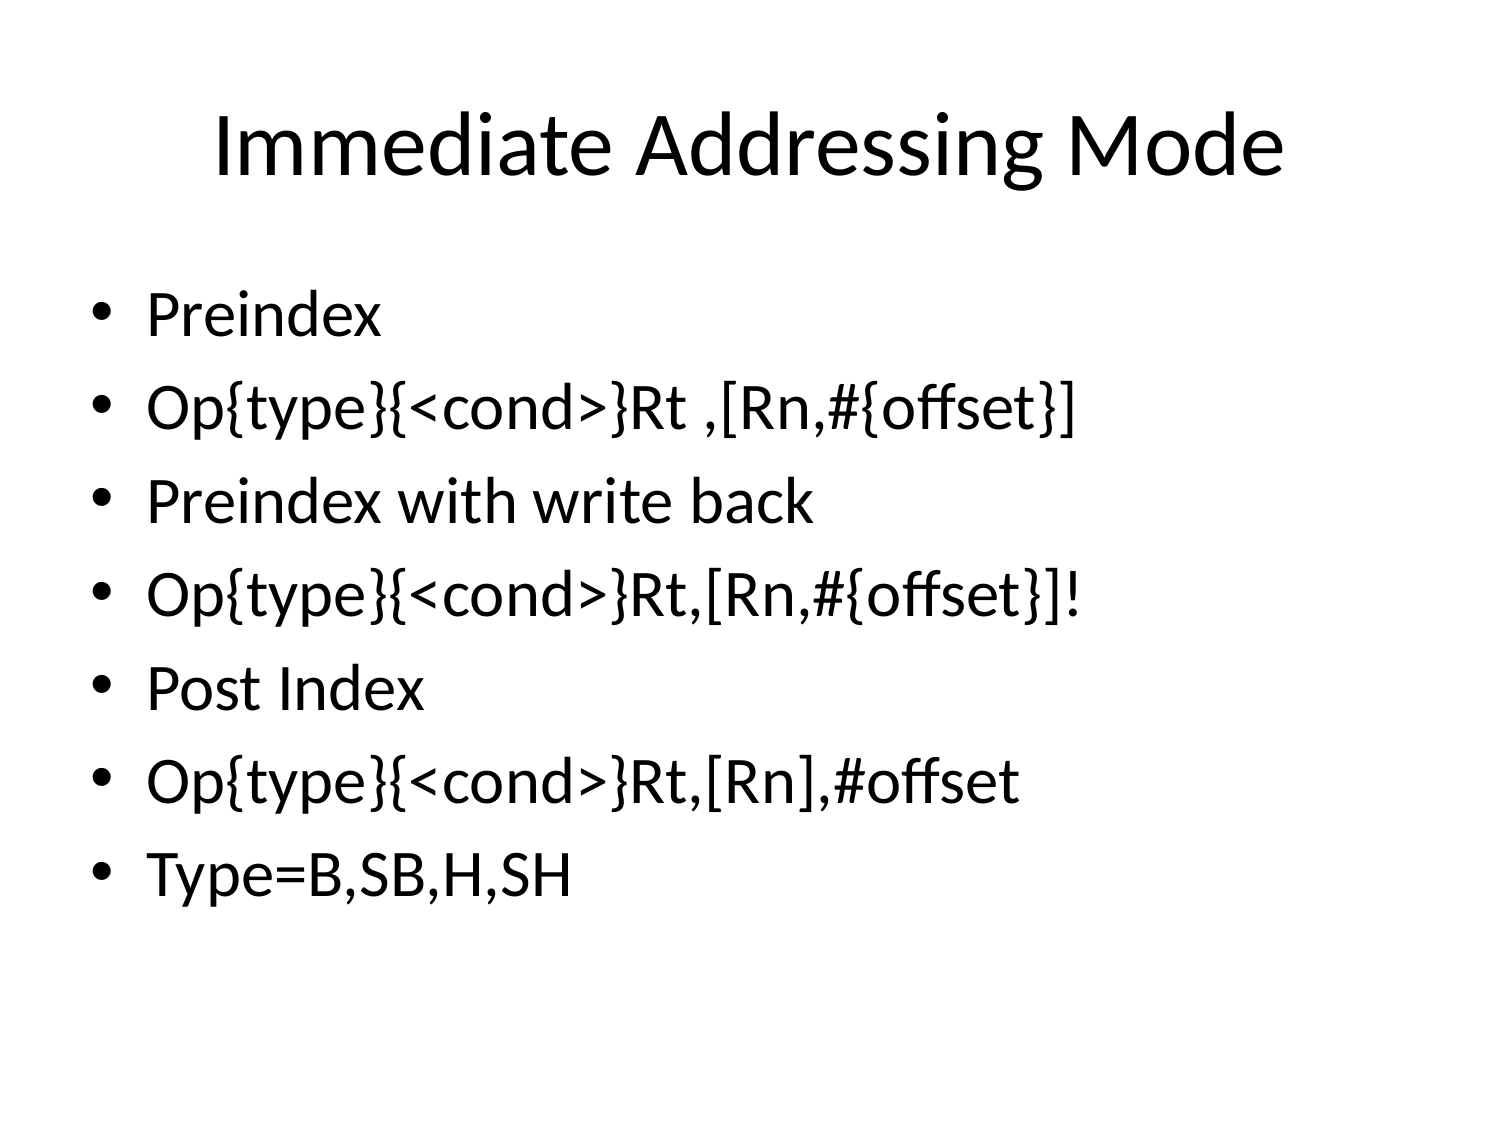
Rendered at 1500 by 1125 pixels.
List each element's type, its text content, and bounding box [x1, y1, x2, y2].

title Immediate Addressing Mode [75, 45, 1425, 233]
list Preindex Op{type}{<cond>}Rt ,[Rn,#{offset}] Preindex with write back Op{type}{<cond>}Rt,[Rn,#{offset}]! Post Index Op{type}{<cond>}Rt,[Rn],#offset Type=B,SB,H,SH [75, 262, 1425, 1005]
